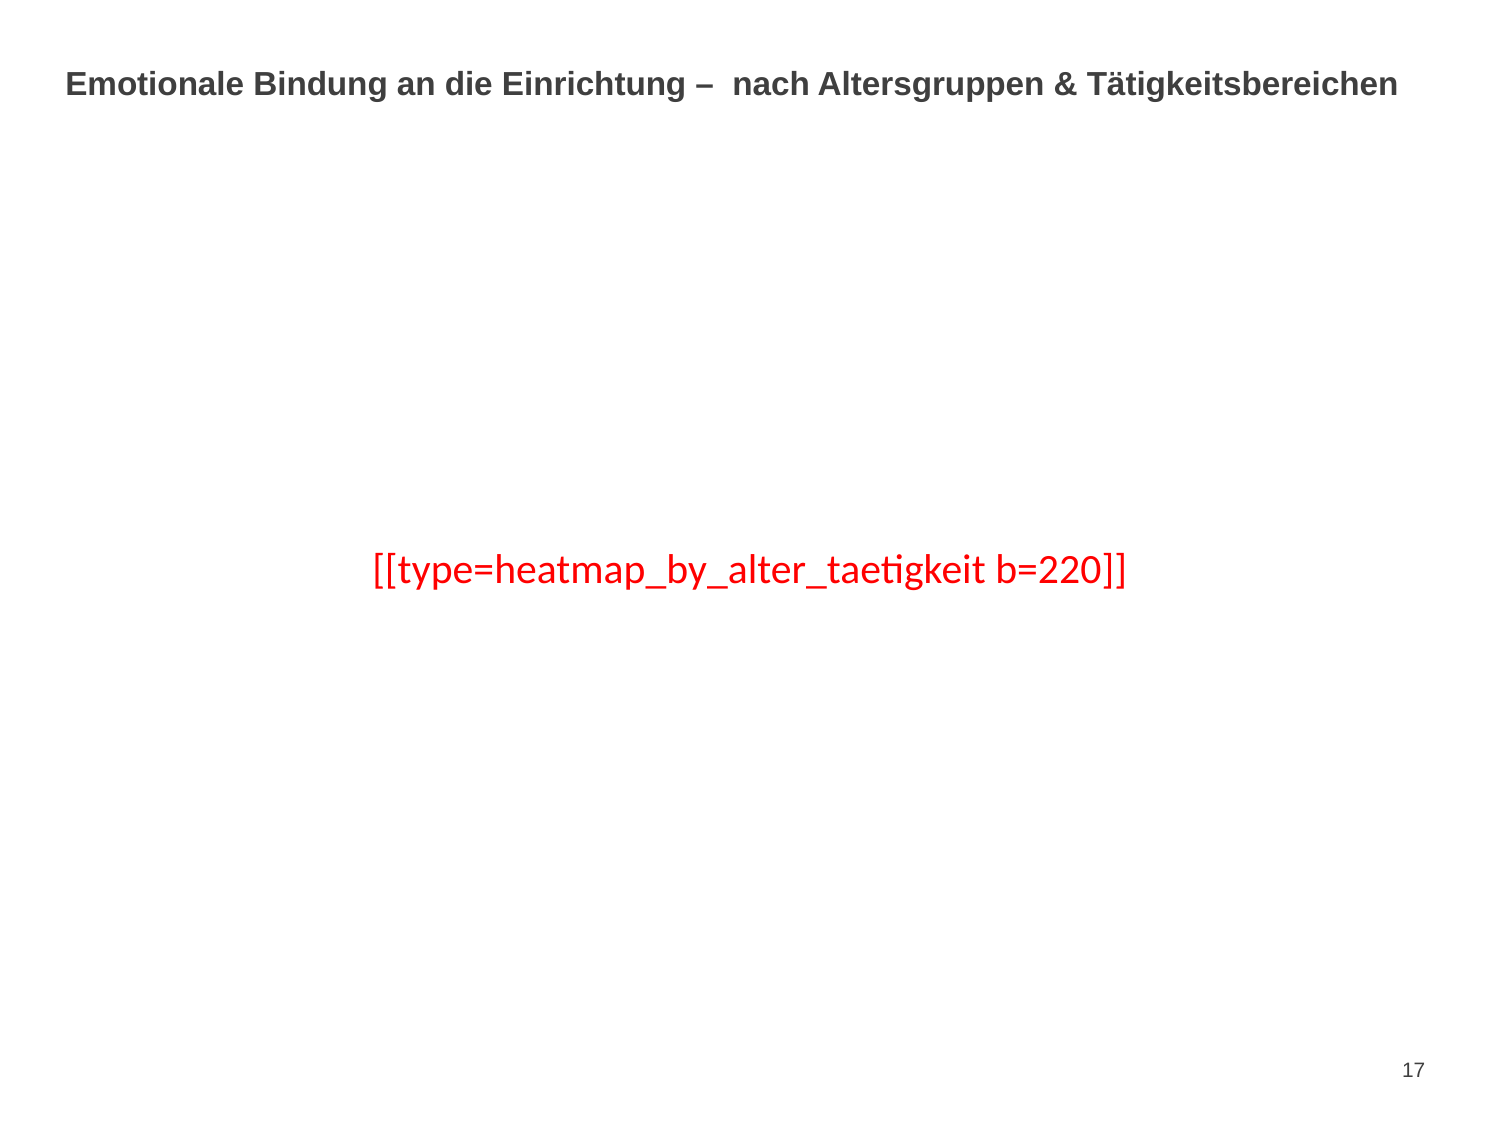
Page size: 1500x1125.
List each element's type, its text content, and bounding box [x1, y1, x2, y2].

slide_number 17 [1337, 1042, 1425, 1103]
text_box [[type=heatmap_by_alter_taetigkeit b=220]] [357, 534, 1143, 600]
title Emotionale Bindung an die Einrichtung – nach Altersgruppen & Tätigkeitsbereichen [49, 54, 1447, 154]
